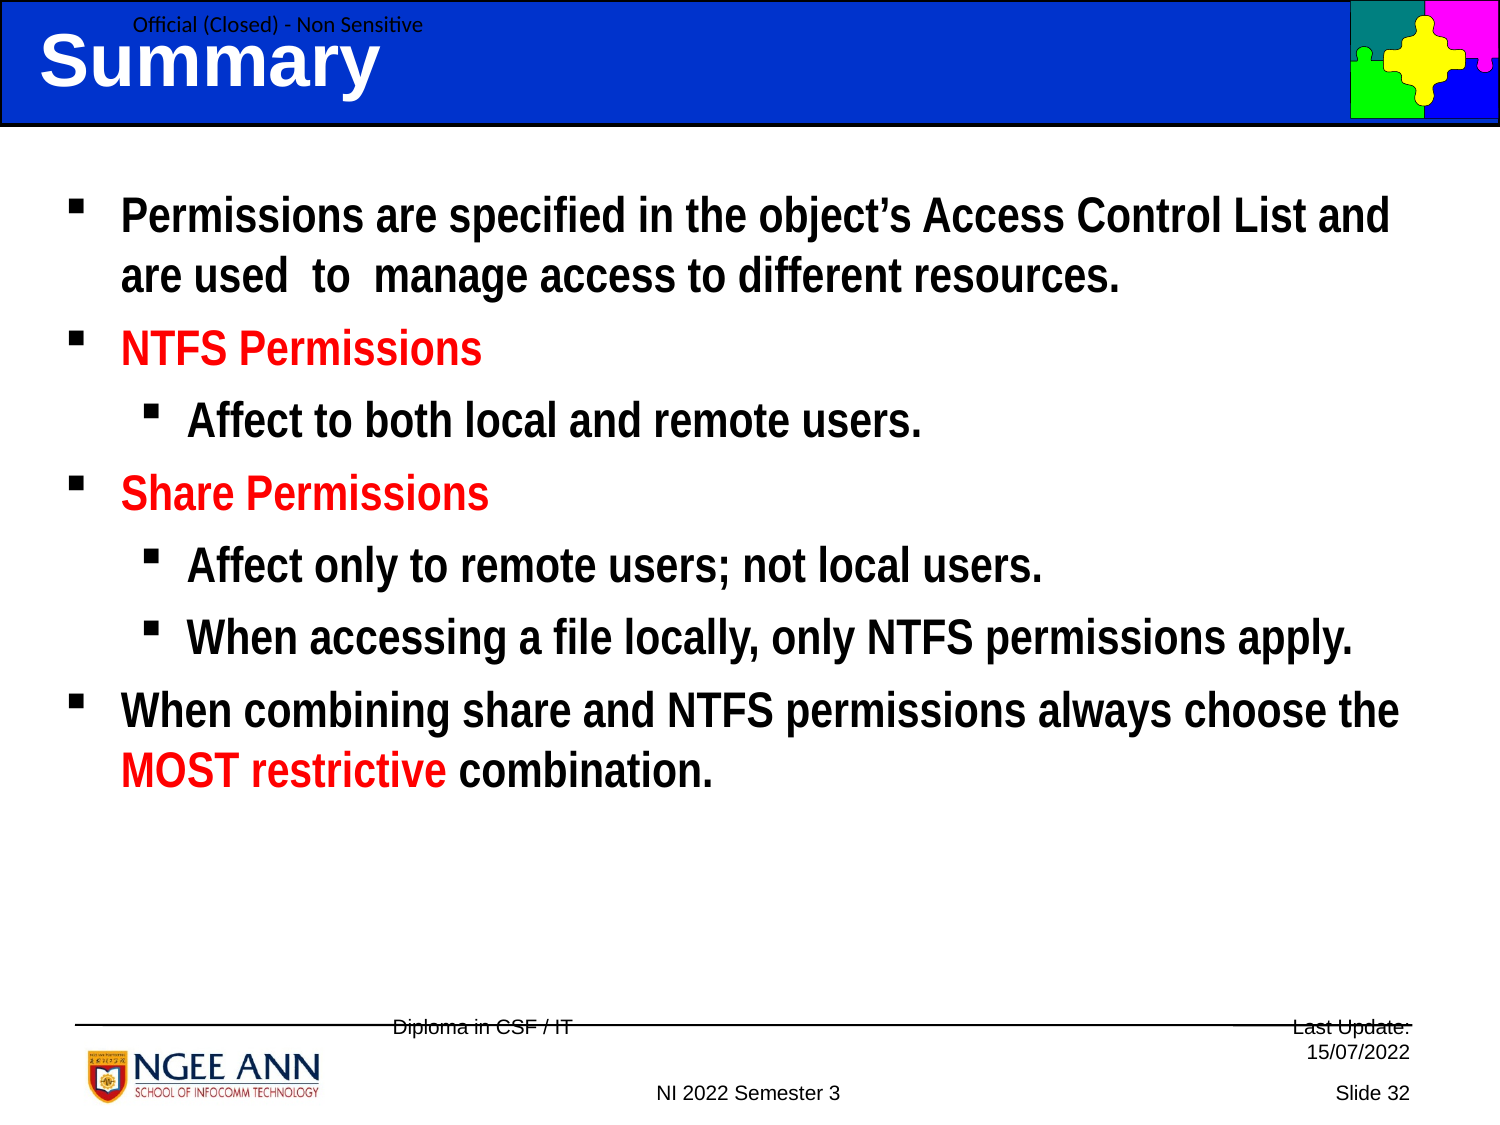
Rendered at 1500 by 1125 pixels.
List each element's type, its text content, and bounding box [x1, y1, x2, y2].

text_box Summary [24, 0, 1347, 113]
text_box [1349, 0, 1500, 120]
text_box Permissions are specified in the object’s Access Control List and are used to manage access to different resources. NTFS Permissions Affect to both local and remote users. Share Permissions Affect only to remote users; not local users. When accessing a file locally, only NTFS permissions apply. When combining share and NTFS permissions always choose the MOST restrictive combination. [50, 174, 1450, 1125]
